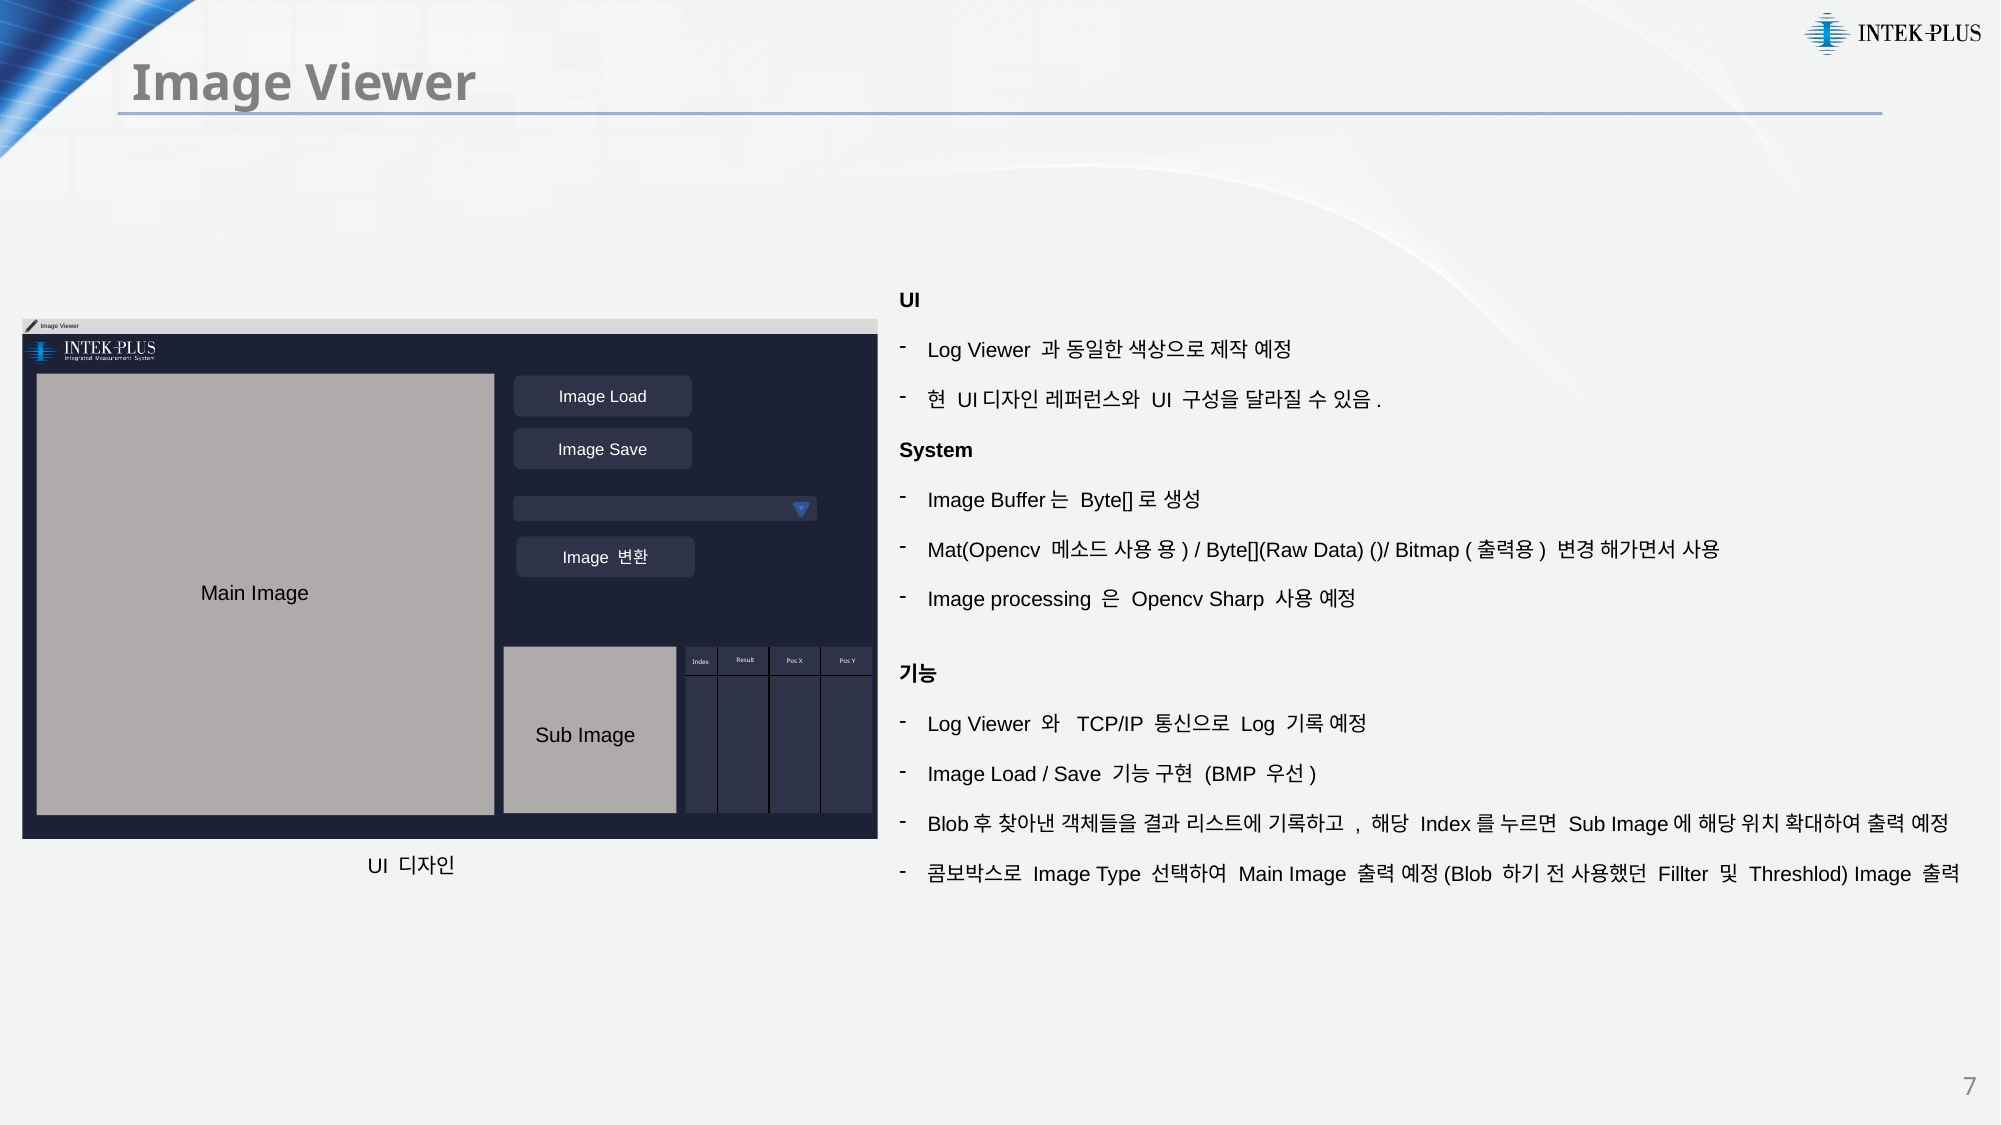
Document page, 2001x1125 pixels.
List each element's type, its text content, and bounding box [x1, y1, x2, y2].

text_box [22, 318, 880, 840]
slide_number 7 [1602, 1057, 1993, 1118]
text_box UI 디자인 [347, 847, 482, 886]
text_box UI Log Viewer 과 동일한 색상으로 제작 예정 현 UI디자인 레퍼런스와 UI 구성을 달라질 수 있음. System Image Buffer는 Byte[]로 생성 Mat(Opencv 메소드 사용 용) / Byte[](Raw Data) ()/ Bitmap (출력용) 변경 해가면서 사용 Image processing 은 Opencv Sharp 사용 예정 기능 Log Viewer 와 TCP/IP 통신으로 Log 기록 예정 Image Load / Save 기능 구현 (BMP 우선) Blob후 찾아낸 객체들을 결과 리스트에 기록하고 , 해당 Index를 누르면 Sub Image에 해당 위치 확대하여 출력 예정 콤보박스로 Image Type 선택하여 Main Image 출력 예정(Blob 하기 전 사용했던 Fillter 및 Threshlod) Image 출력 [884, 278, 2000, 919]
picture [0, 0, 2001, 1125]
title Image Viewer [117, 46, 1883, 114]
